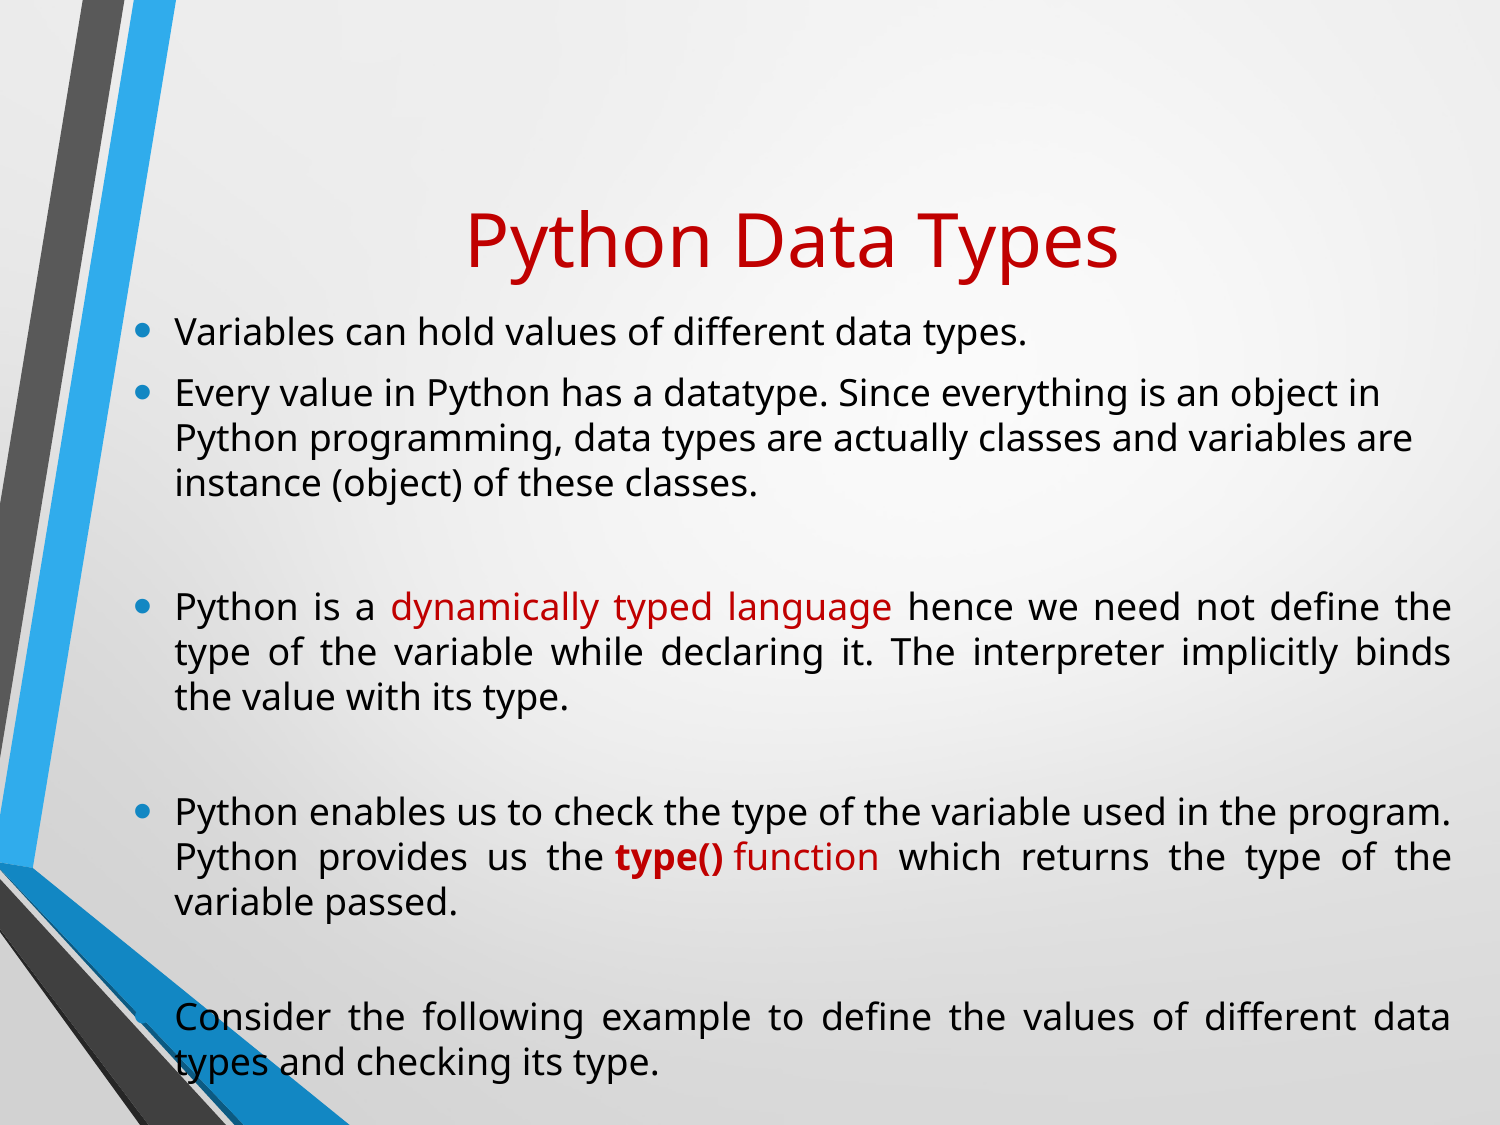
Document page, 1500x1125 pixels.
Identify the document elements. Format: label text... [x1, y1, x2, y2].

list Variables can hold values of different data types. Every value in Python has a datatype. Since everything is an object in Python programming, data types are actually classes and variables are instance (object) of these classes. Python is a dynamically typed language hence we need not define the type of the variable while declaring it. The interpreter implicitly binds the value with its type. Python enables us to check the type of the variable used in the program. Python provides us the type() function which returns the type of the variable passed. Consider the following example to define the values of different data types and checking its type. [118, 299, 1468, 1093]
title Python Data Types [161, 75, 1425, 299]
